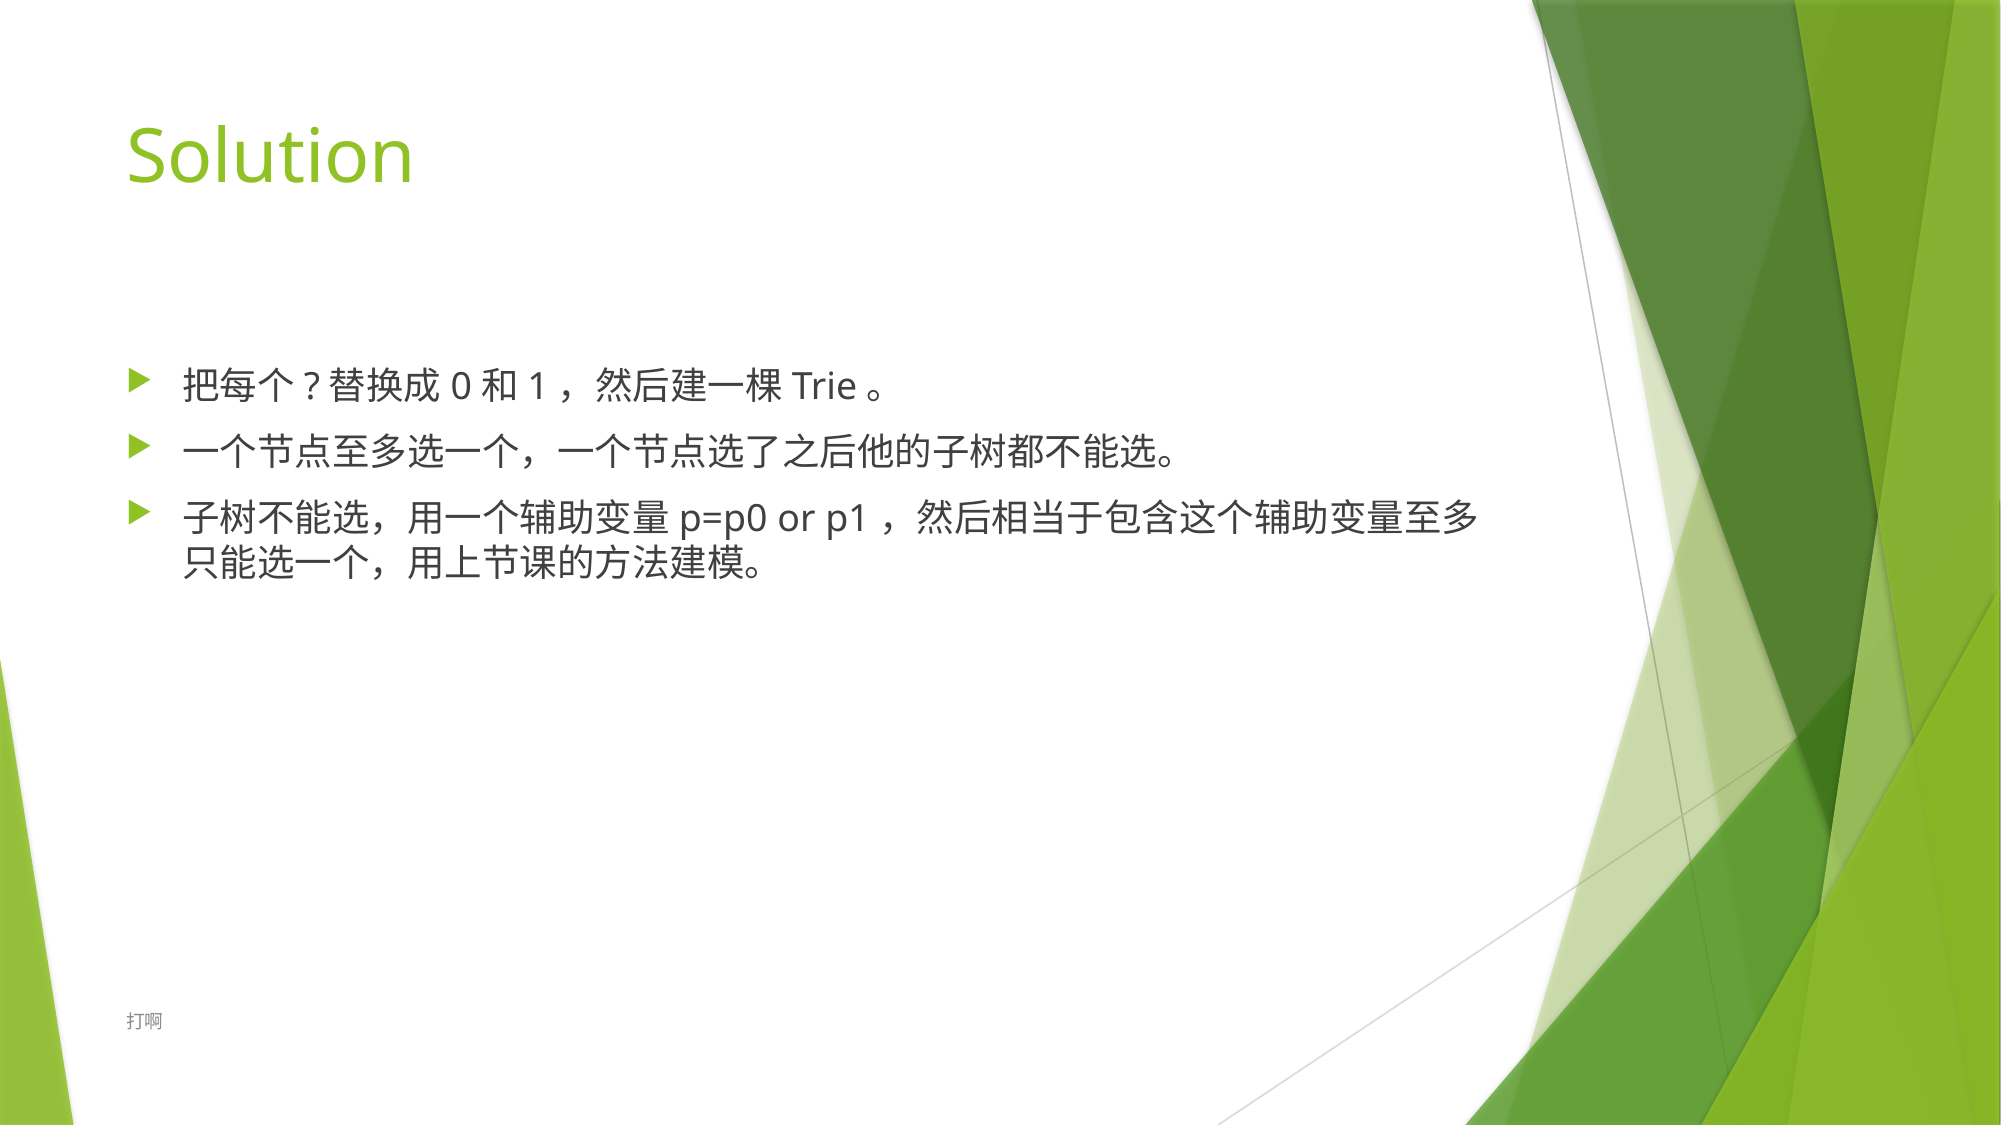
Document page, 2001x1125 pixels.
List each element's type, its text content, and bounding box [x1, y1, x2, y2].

footer 打啊 [111, 991, 1145, 1051]
title Solution [111, 99, 1522, 317]
list 把每个?替换成0和1，然后建一棵Trie。 一个节点至多选一个，一个节点选了之后他的子树都不能选。 子树不能选，用一个辅助变量p=p0 or p1，然后相当于包含这个辅助变量至多只能选一个，用上节课的方法建模。 [111, 354, 1522, 992]
